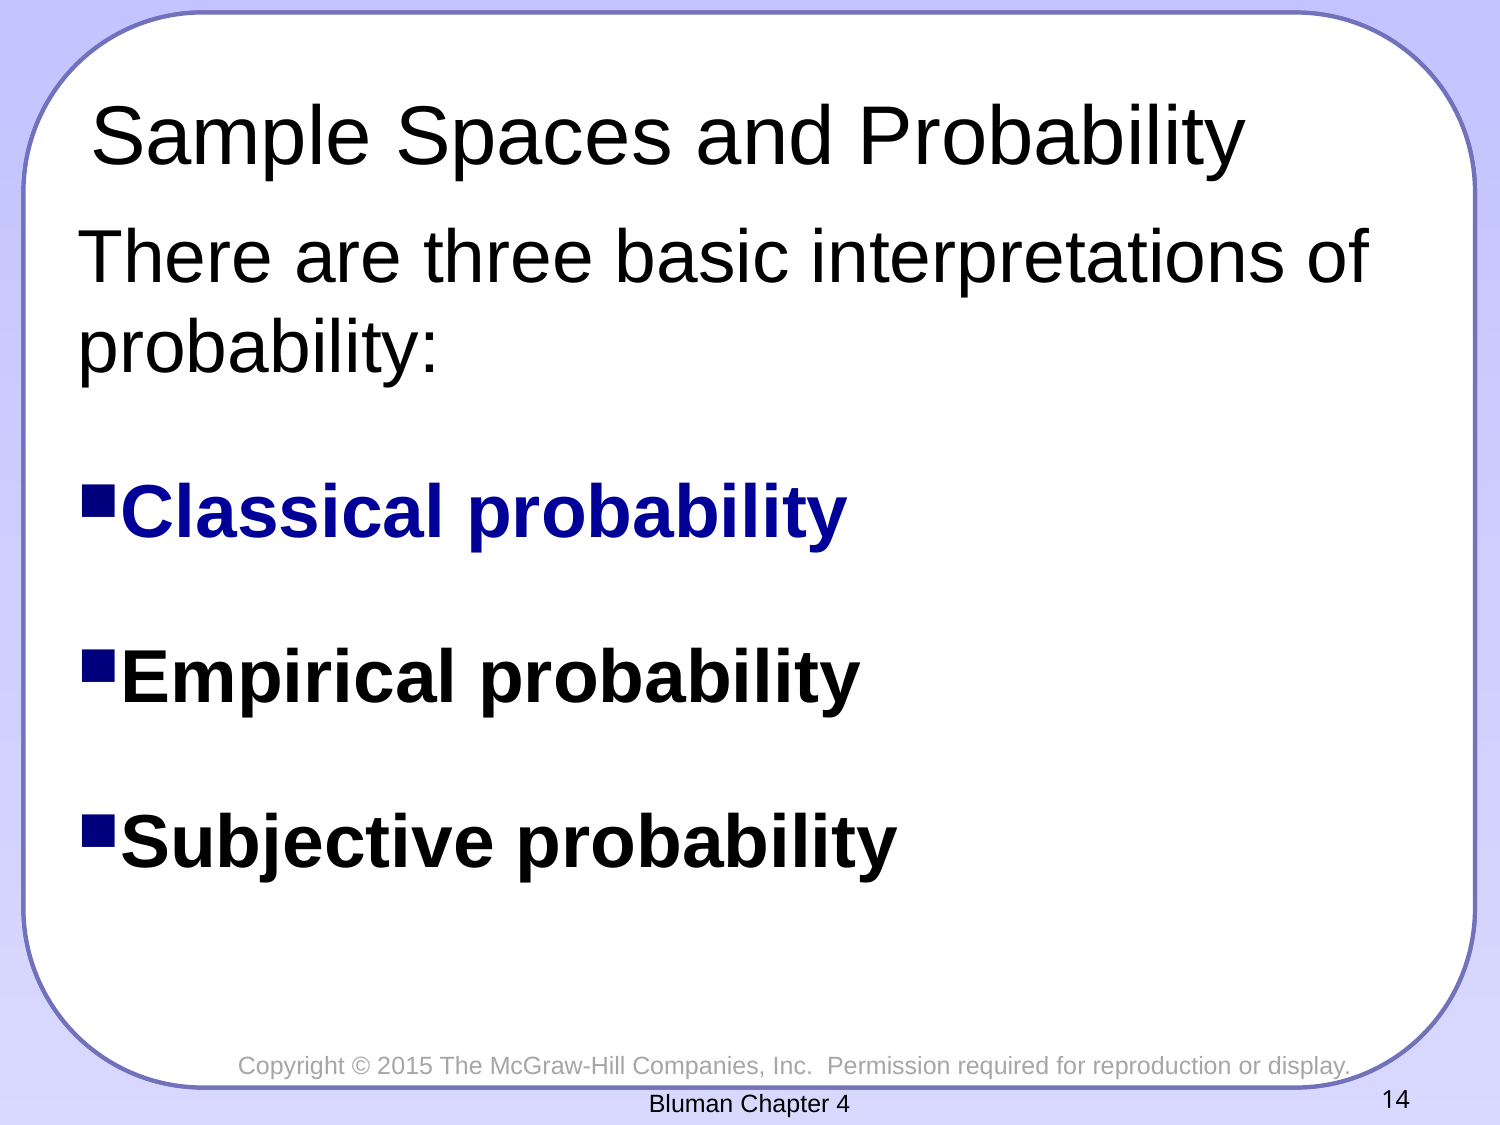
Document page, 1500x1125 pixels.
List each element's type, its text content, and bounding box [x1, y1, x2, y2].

title Sample Spaces and Probability [75, 50, 1425, 213]
footer Bluman Chapter 4 [512, 1049, 988, 1125]
slide_number 14 [1074, 1049, 1426, 1125]
list There are three basic interpretations of probability: Classical probability Empirical probability Subjective probability [62, 200, 1388, 950]
